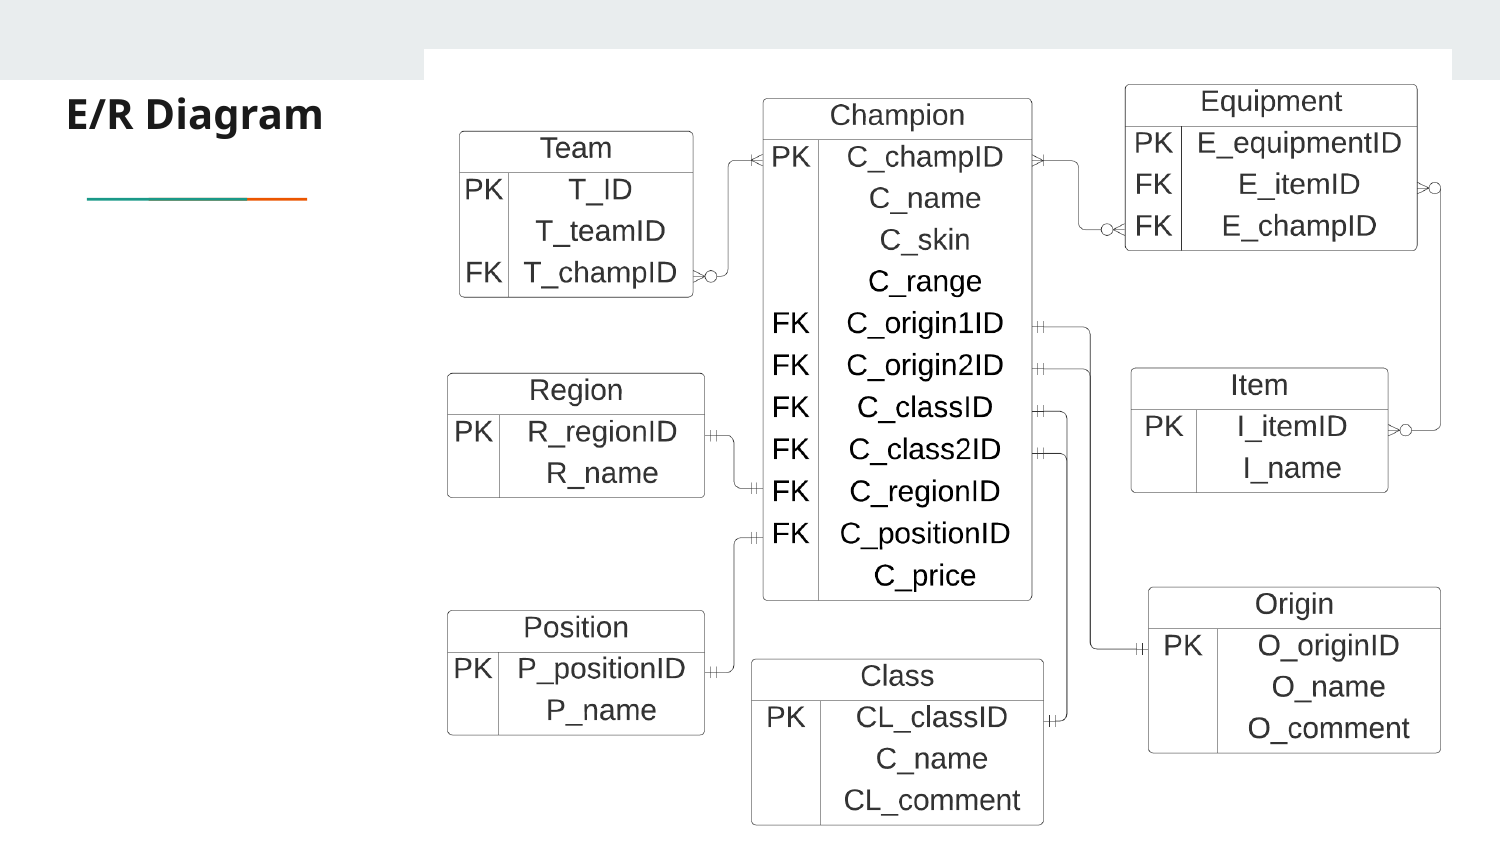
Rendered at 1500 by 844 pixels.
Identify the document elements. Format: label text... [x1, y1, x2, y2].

title E/R Diagram [50, 69, 389, 158]
picture [424, 49, 1452, 844]
